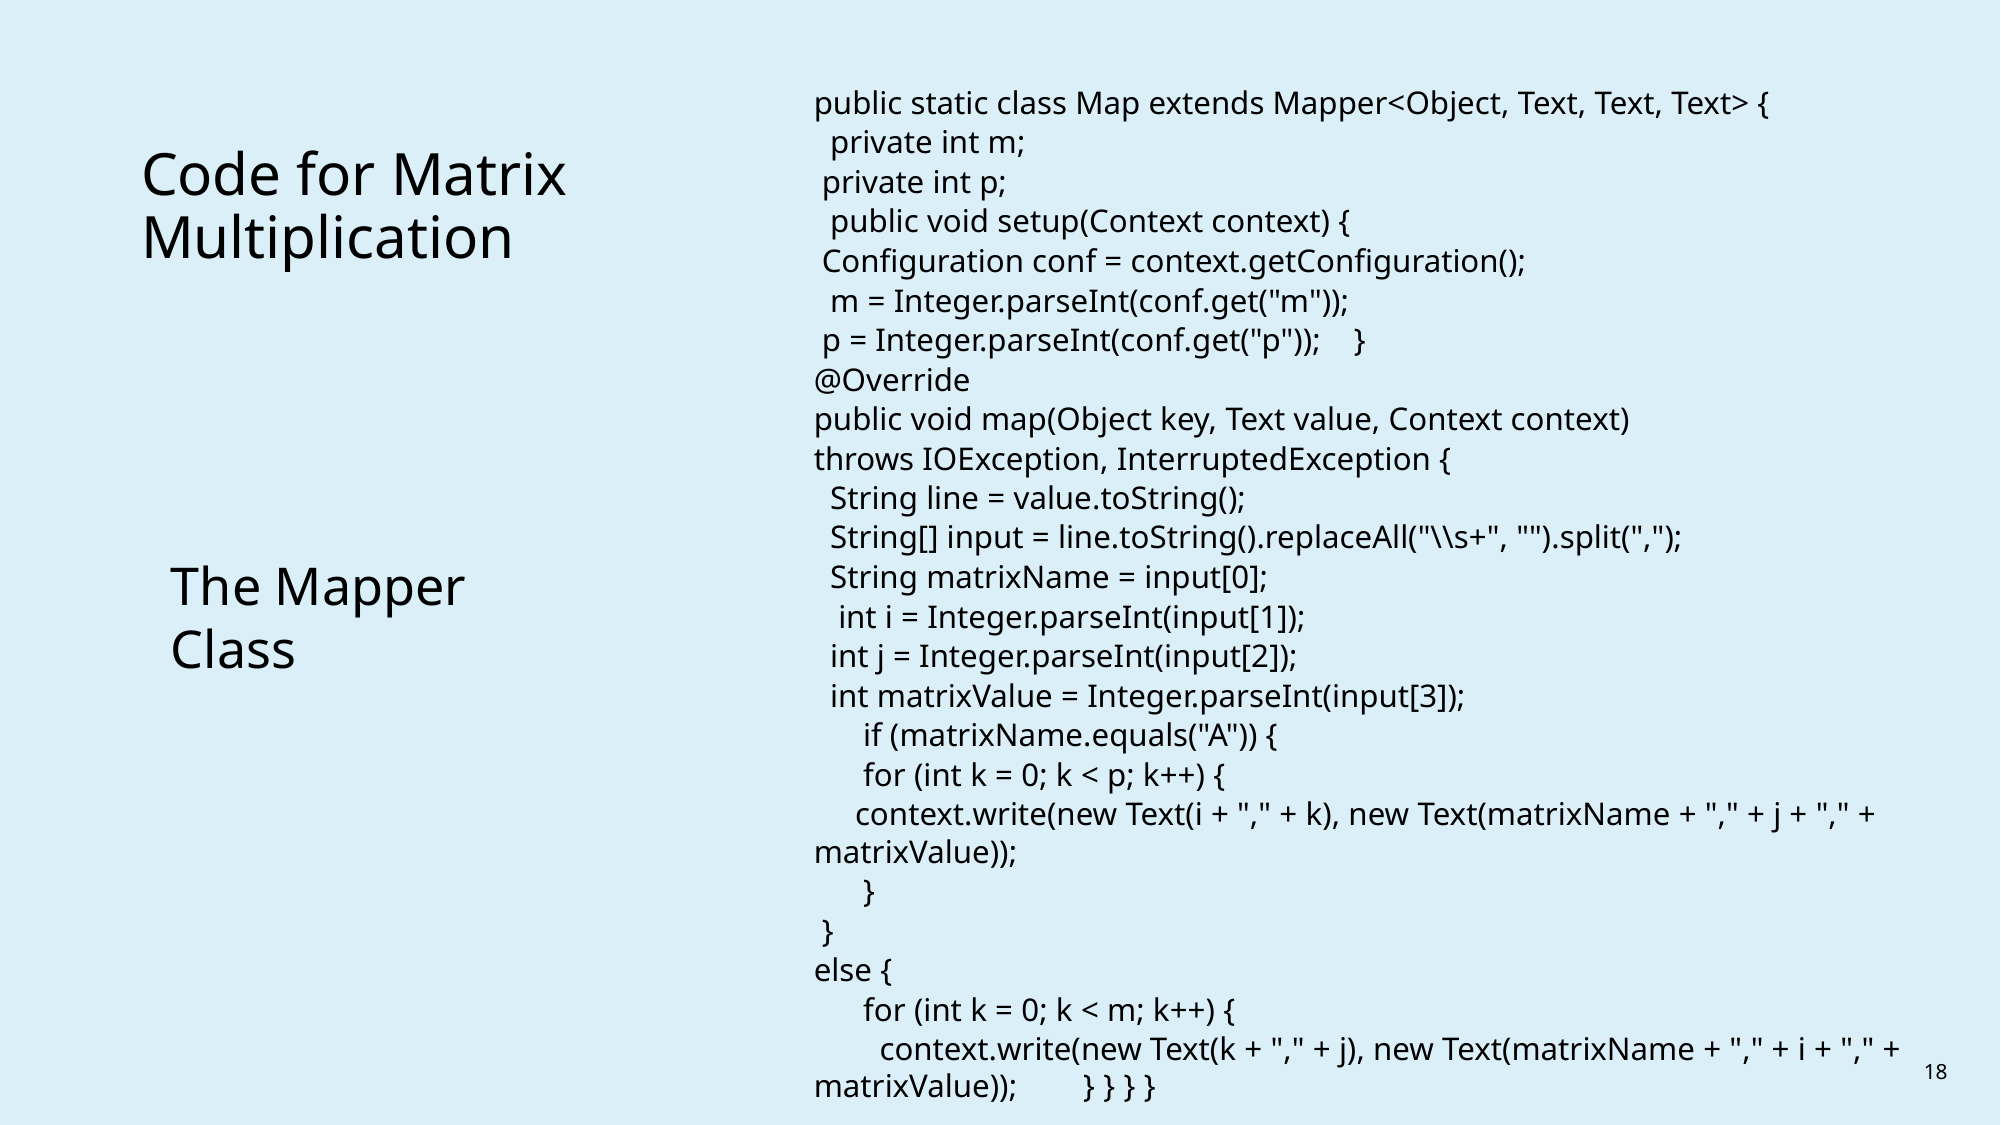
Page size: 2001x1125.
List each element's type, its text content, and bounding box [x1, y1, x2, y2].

slide_number 18 [1888, 1042, 1983, 1103]
title Code for Matrix Multiplication [126, 137, 681, 988]
list public static class Map extends Mapper<Object, Text, Text, Text> { private int m; private int p; public void setup(Context context) { Configuration conf = context.getConfiguration(); m = Integer.parseInt(conf.get("m")); p = Integer.parseInt(conf.get("p")); } @Override public void map(Object key, Text value, Context context) throws IOException, InterruptedException { String line = value.toString(); String[] input = line.toString().replaceAll("\\s+", "").split(","); String matrixName = input[0]; int i = Integer.parseInt(input[1]); int j = Integer.parseInt(input[2]); int matrixValue = Integer.parseInt(input[3]); if (matrixName.equals("A")) { for (int k = 0; k < p; k++) { context.write(new Text(i + "," + k), new Text(matrixName + "," + j + "," + matrixValue)); } } else { for (int k = 0; k < m; k++) { context.write(new Text(k + "," + j), new Text(matrixName + "," + i + "," + matrixValue)); } } } } [798, 75, 1983, 1125]
text_box The Mapper Class [156, 546, 618, 686]
